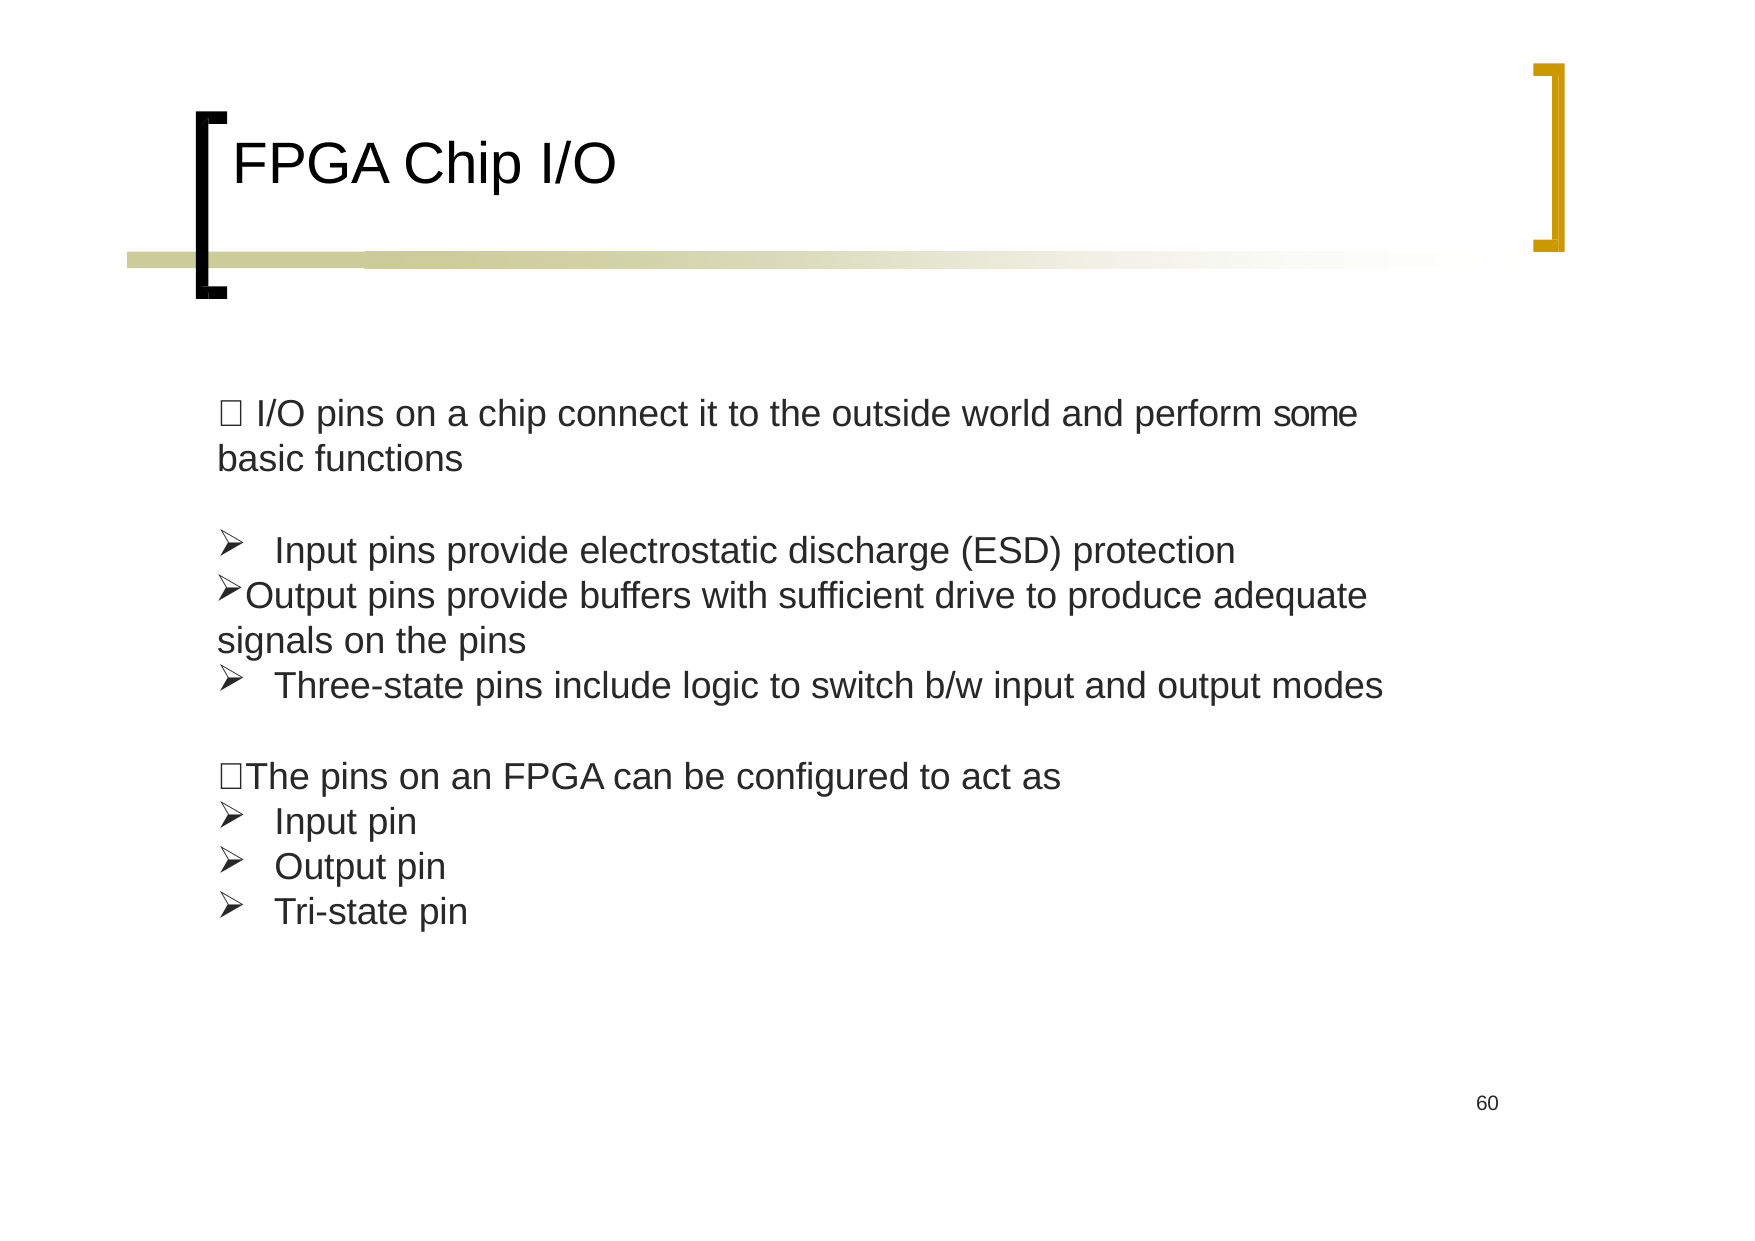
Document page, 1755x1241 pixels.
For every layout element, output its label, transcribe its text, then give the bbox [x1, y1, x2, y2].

text_box  I/O pins on a chip connect it to the outside world and perform some basic functions Input pins provide electrostatic discharge (ESD) protection Output pins provide buffers with sufficient drive to produce adequate signals on the pins Three‐state pins include logic to switch b/w input and output modes The pins on an FPGA can be configured to act as Input pin Output pin Tri‐state pin [215, 386, 1397, 933]
picture [625, 251, 1552, 269]
title FPGA Chip I/O [230, 123, 625, 333]
slide_number 61 [1471, 1089, 1504, 1241]
